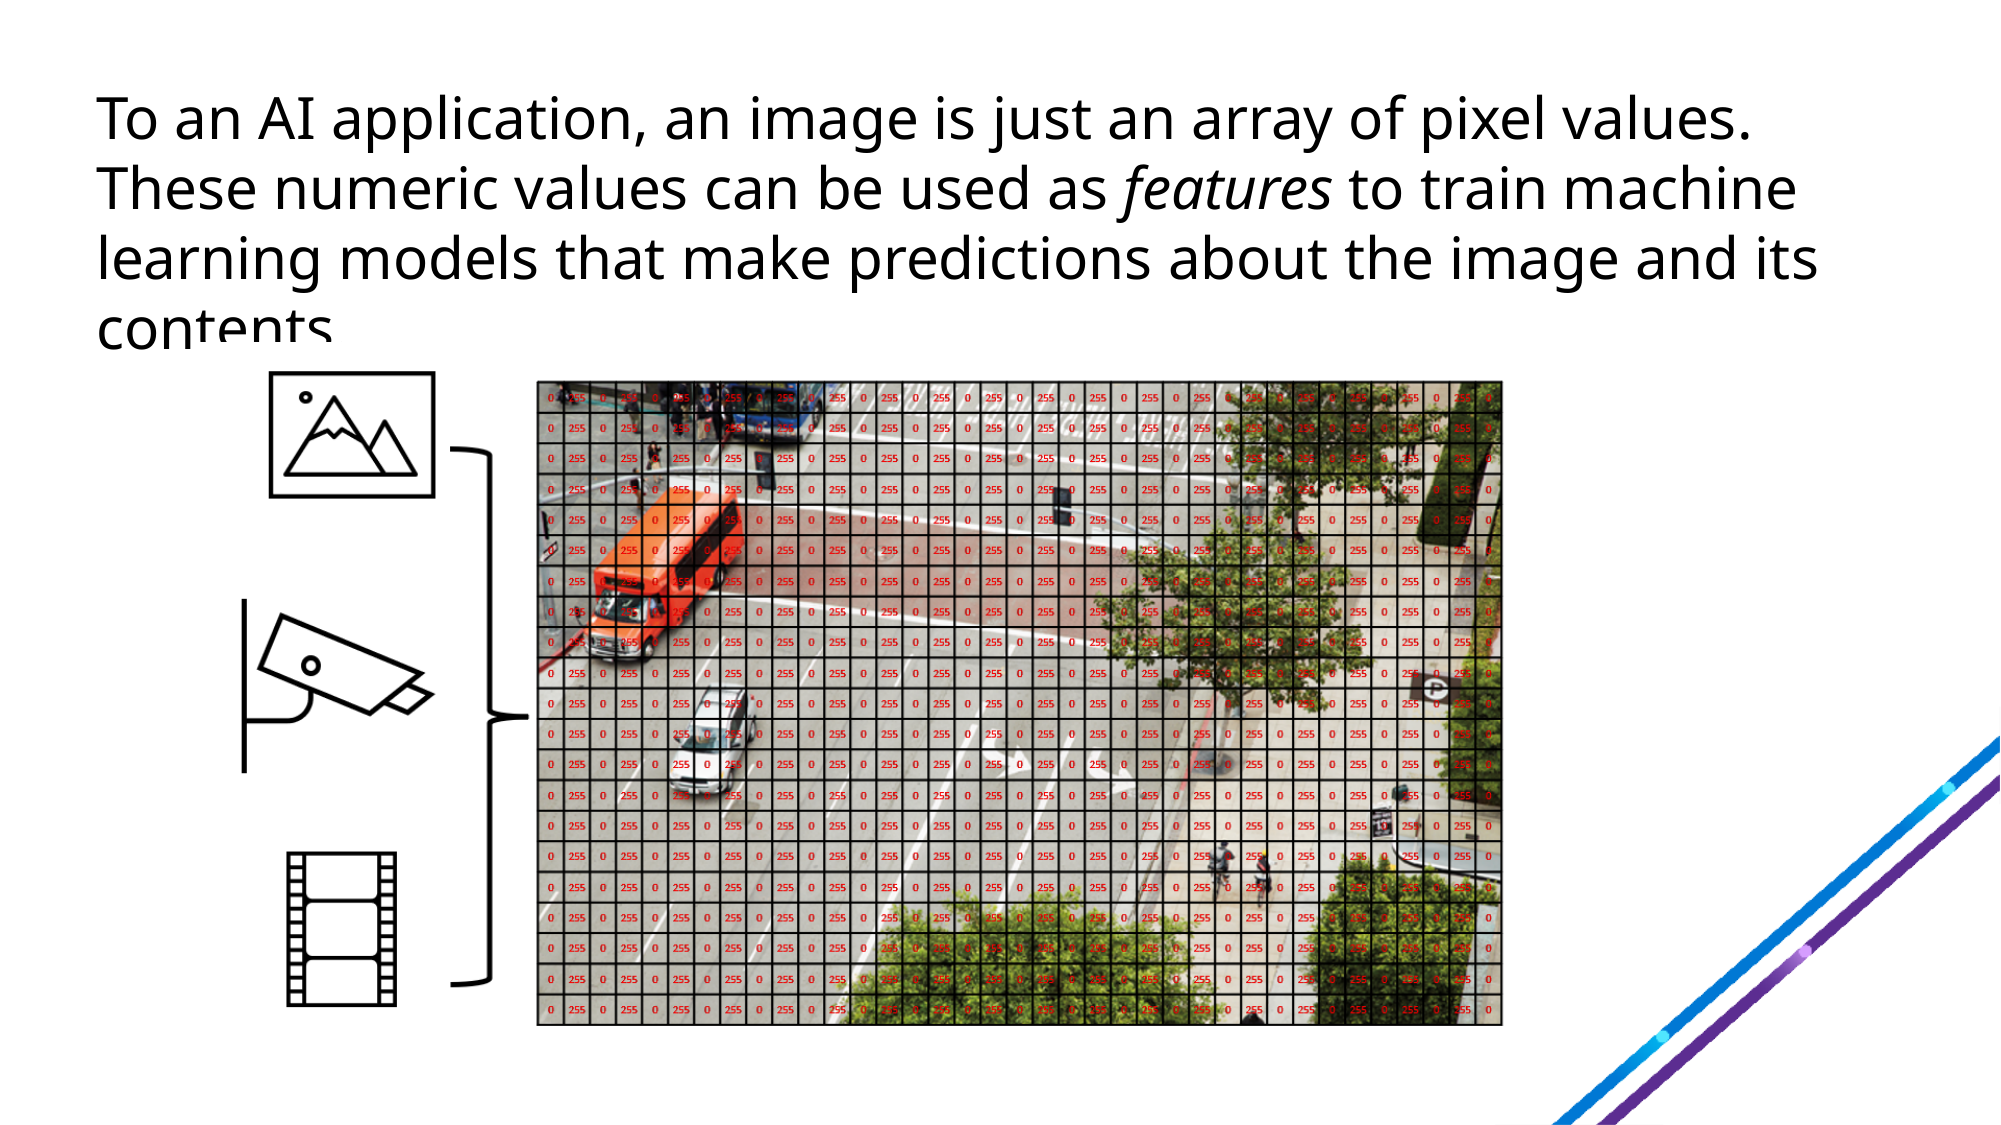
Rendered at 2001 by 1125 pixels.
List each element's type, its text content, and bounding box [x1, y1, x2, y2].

picture [1554, 738, 1999, 1124]
picture [199, 342, 1567, 1075]
list To an AI application, an image is just an array of pixel values. These numeric values can be used as features to train machine learning models that make predictions about the image and its contents. [96, 81, 1904, 379]
